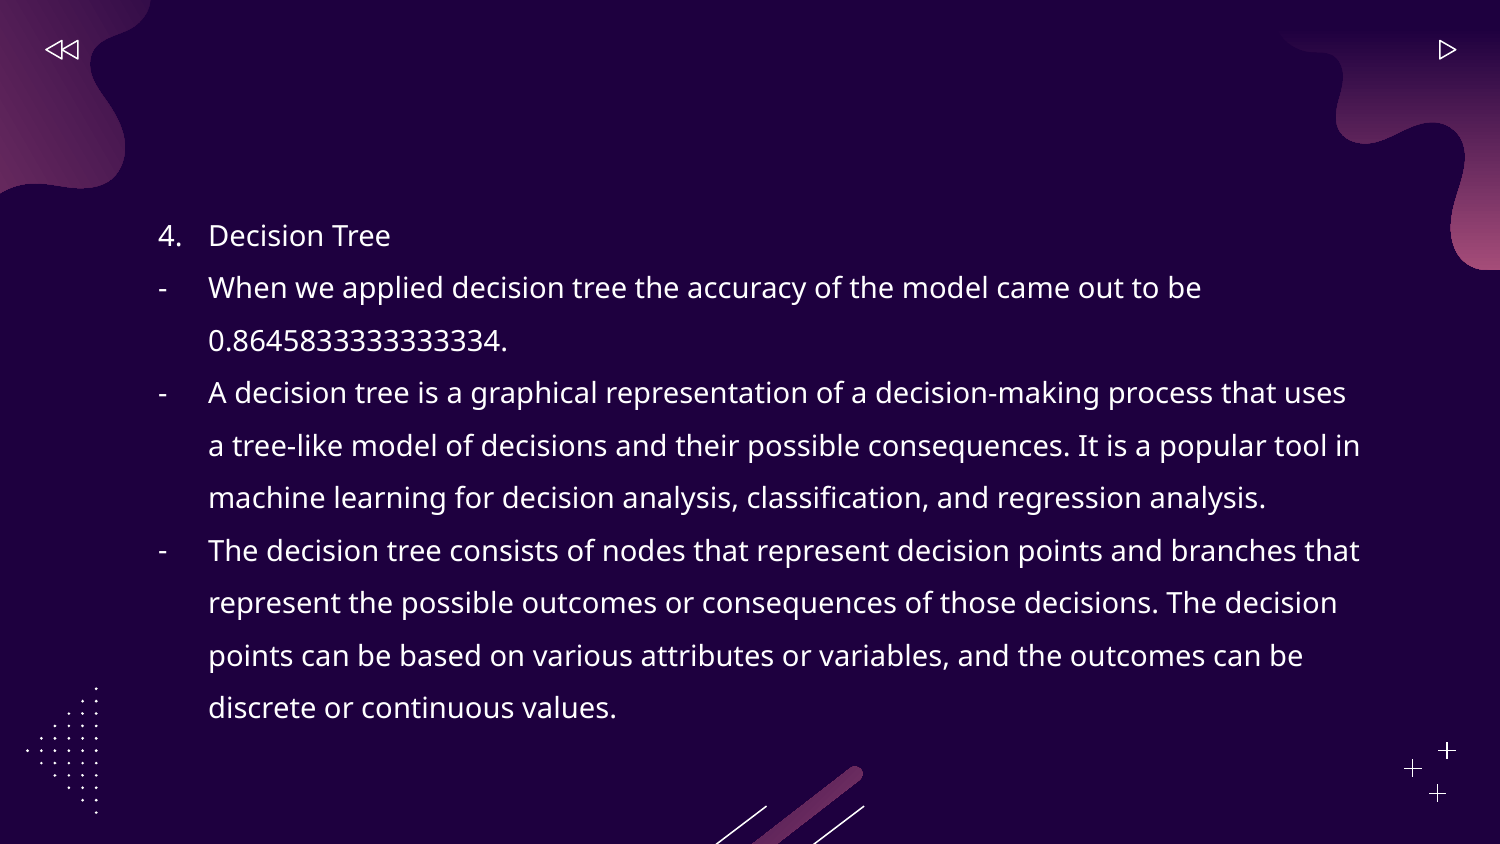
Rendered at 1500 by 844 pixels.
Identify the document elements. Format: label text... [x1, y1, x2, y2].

list Decision Tree When we applied decision tree the accuracy of the model came out to be 0.8645833333333334. A decision tree is a graphical representation of a decision-making process that uses a tree-like model of decisions and their possible consequences. It is a popular tool in machine learning for decision analysis, classification, and regression analysis. The decision tree consists of nodes that represent decision points and branches that represent the possible outcomes or consequences of those decisions. The decision points can be based on various attributes or variables, and the outcomes can be discrete or continuous values. [118, 184, 1382, 755]
